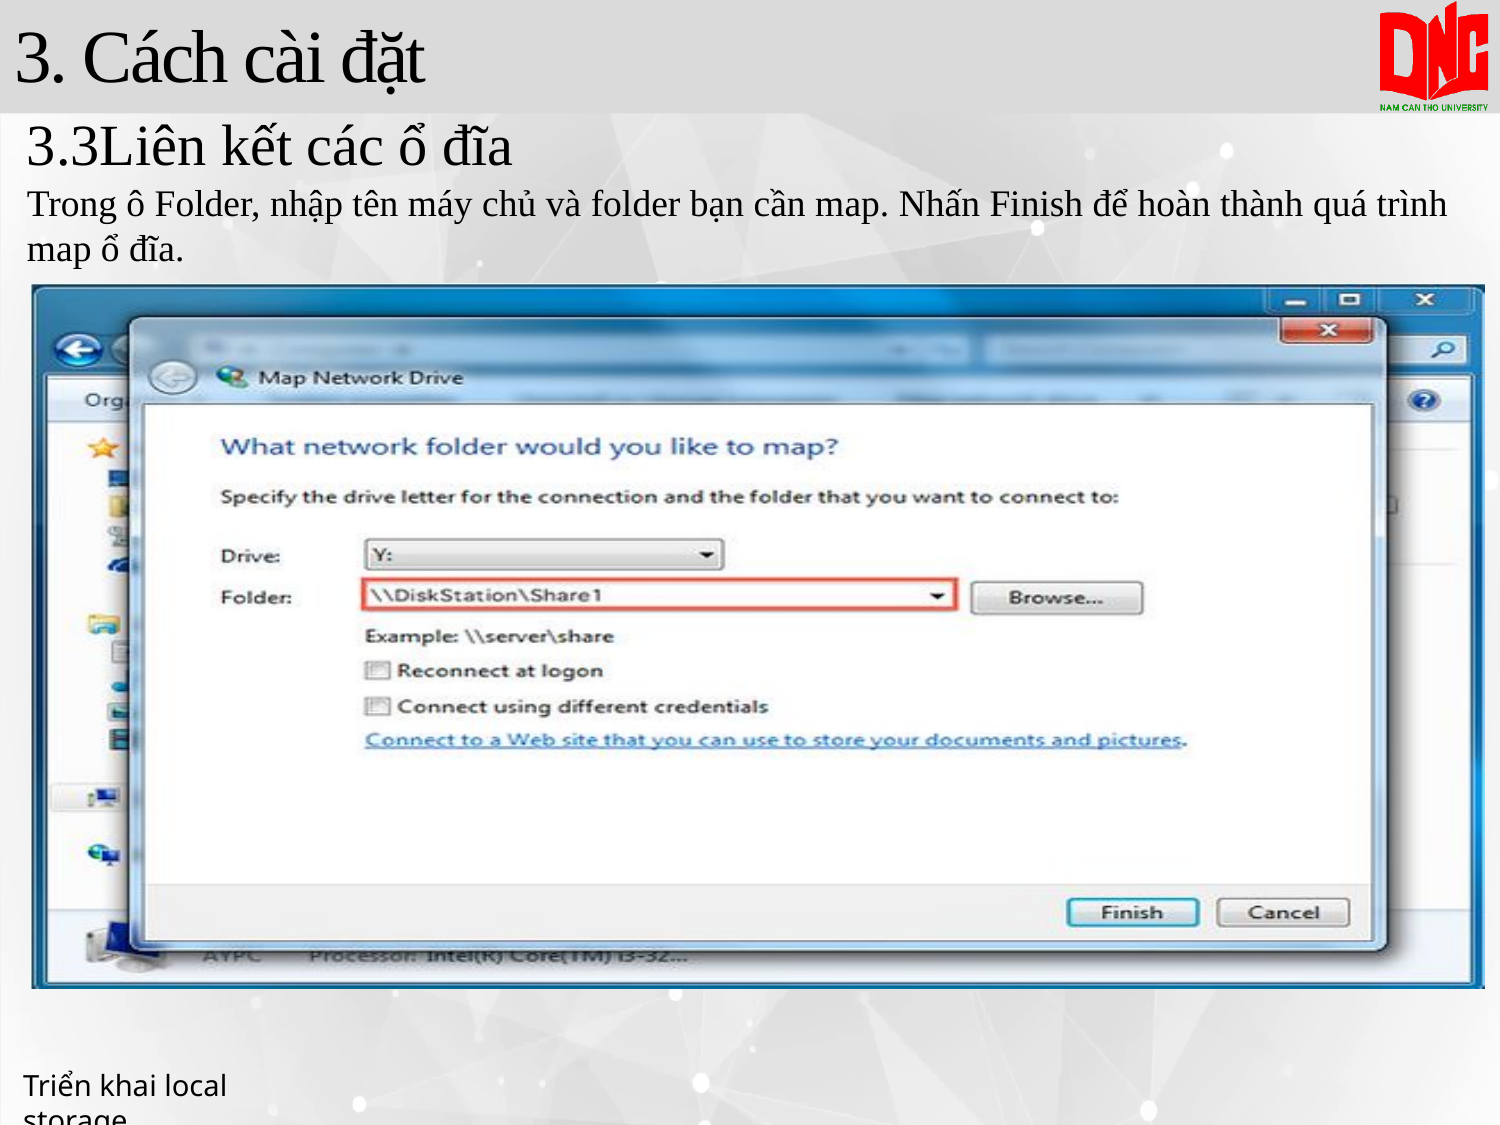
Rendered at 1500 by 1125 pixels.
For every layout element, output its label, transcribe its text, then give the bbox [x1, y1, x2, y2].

subtitle 3.3Liên kết các ổ đĩa [12, 137, 1086, 172]
picture [1378, 0, 1489, 111]
title 3. Cách cài đặt [0, 1, 1345, 114]
picture [1, 114, 1500, 1125]
footer Triển khai local storage [8, 1059, 342, 1113]
text_box Trong ô Folder, nhập tên máy chủ và folder bạn cần map. Nhấn Finish để hoàn thành quá trình map ổ đĩa. [12, 172, 1485, 277]
